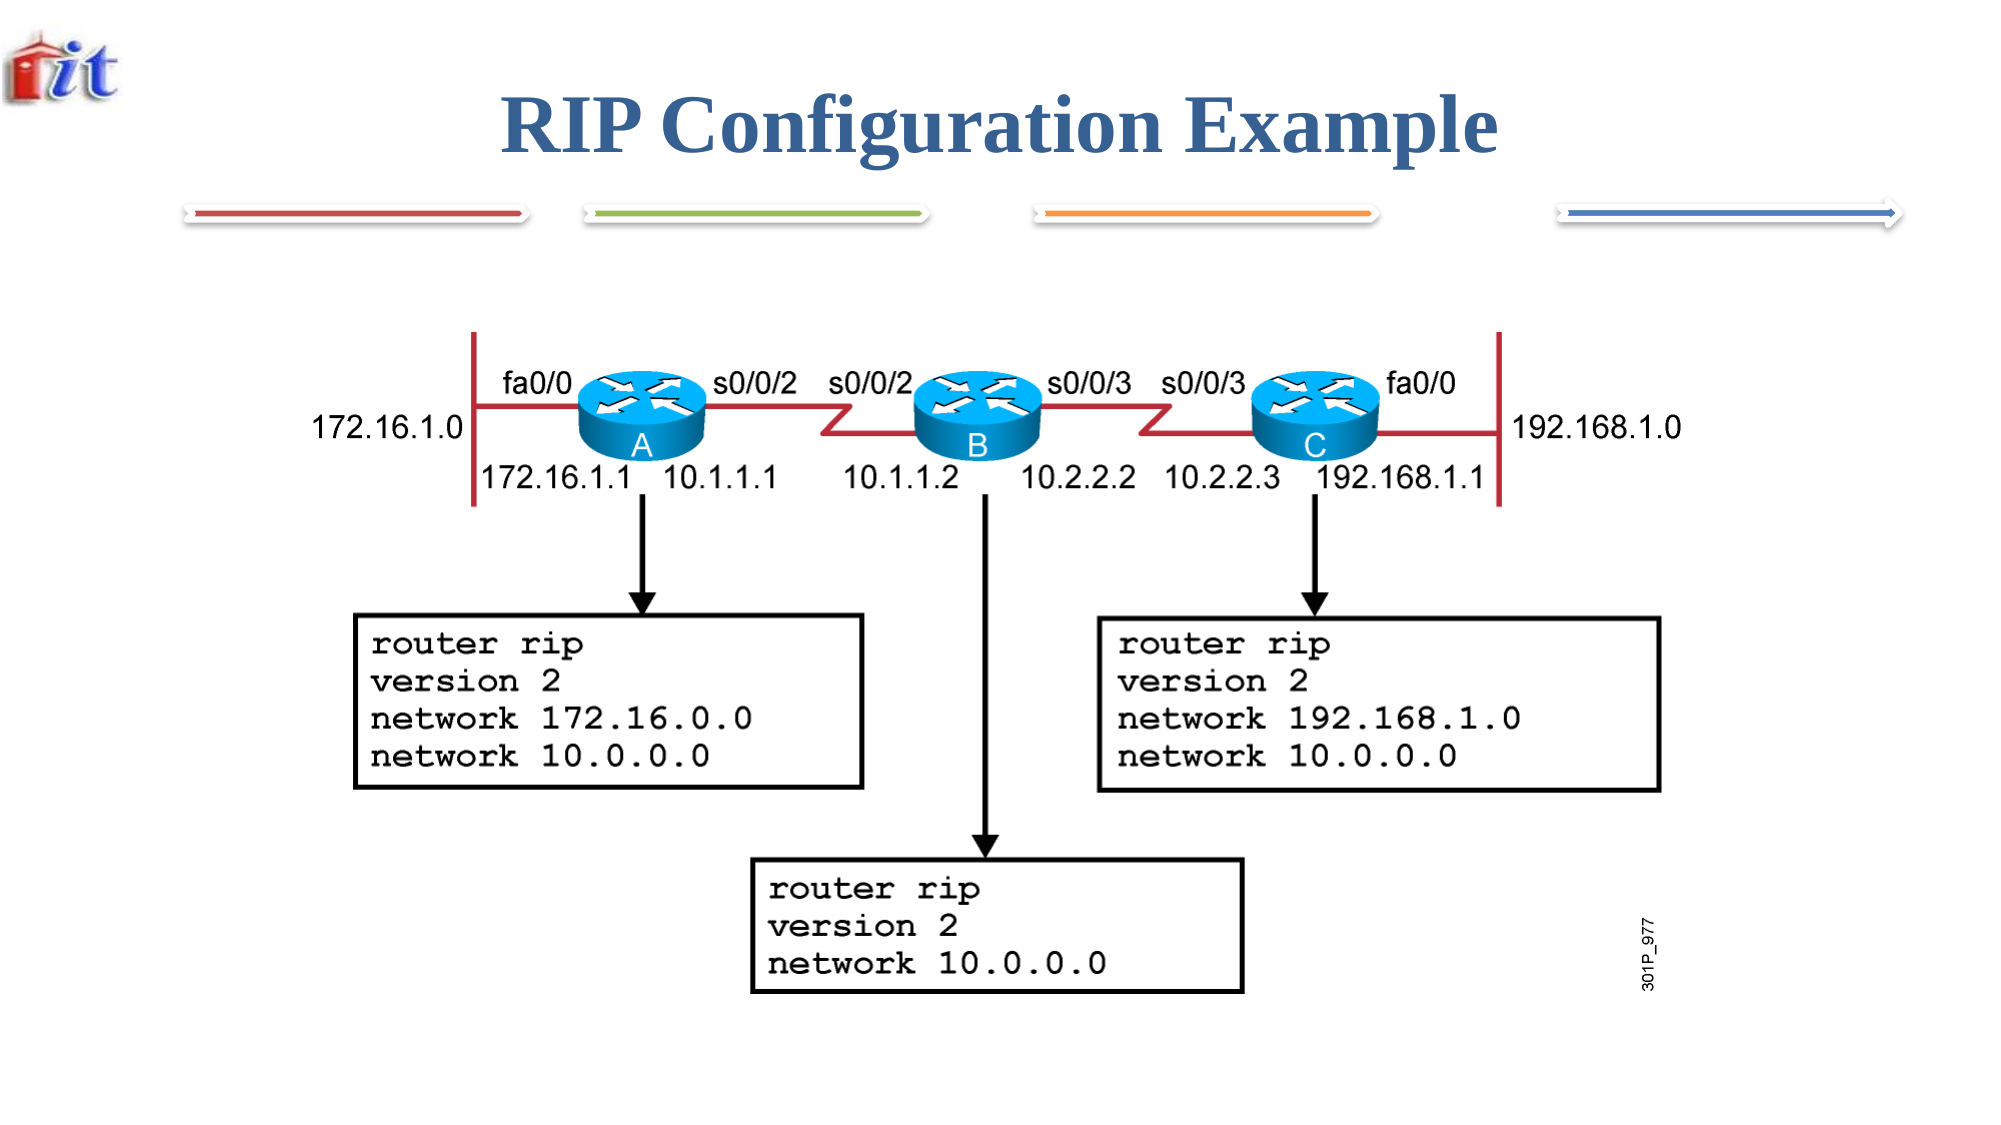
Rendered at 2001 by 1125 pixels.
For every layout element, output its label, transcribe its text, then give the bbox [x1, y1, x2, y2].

picture [309, 331, 1692, 999]
title RIP Configuration Example [99, 24, 1900, 213]
picture [2, 24, 99, 115]
